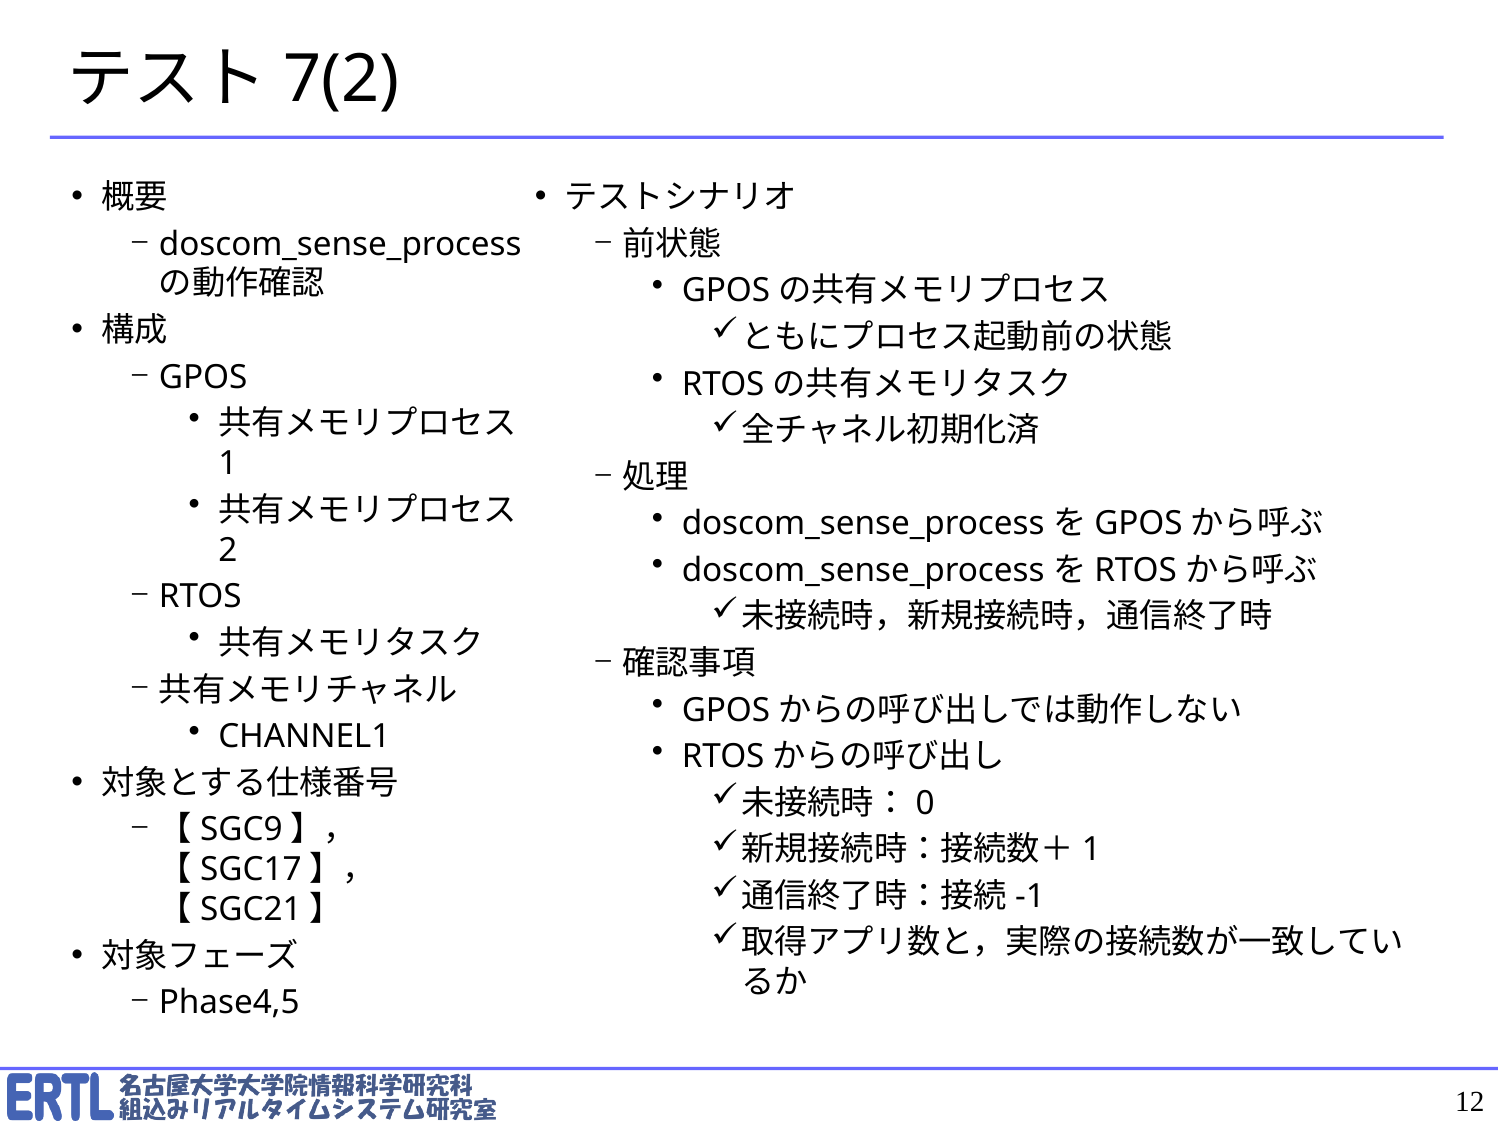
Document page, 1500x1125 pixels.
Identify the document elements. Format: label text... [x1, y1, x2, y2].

title テスト7(2) [51, 37, 1388, 113]
list 概要 doscom_sense_processの動作確認 構成 GPOS 共有メモリプロセス1 共有メモリプロセス2 RTOS 共有メモリタスク 共有メモリチャネル CHANNEL1 対象とする仕様番号 【SGC9】，【SGC17】，【SGC21】 対象フェーズ Phase4,5 [56, 167, 519, 1039]
slide_number 12 [1187, 1074, 1500, 1125]
list テストシナリオ 前状態 GPOSの共有メモリプロセス ともにプロセス起動前の状態 RTOSの共有メモリタスク 全チャネル初期化済 処理 doscom_sense_processをGPOSから呼ぶ doscom_sense_processをRTOSから呼ぶ 未接続時，新規接続時，通信終了時 確認事項 GPOSからの呼び出しでは動作しない RTOSからの呼び出し 未接続時：0 新規接続時：接続数＋1 通信終了時：接続-1 取得アプリ数と，実際の接続数が一致しているか [519, 167, 1440, 1078]
picture [7, 1072, 496, 1121]
